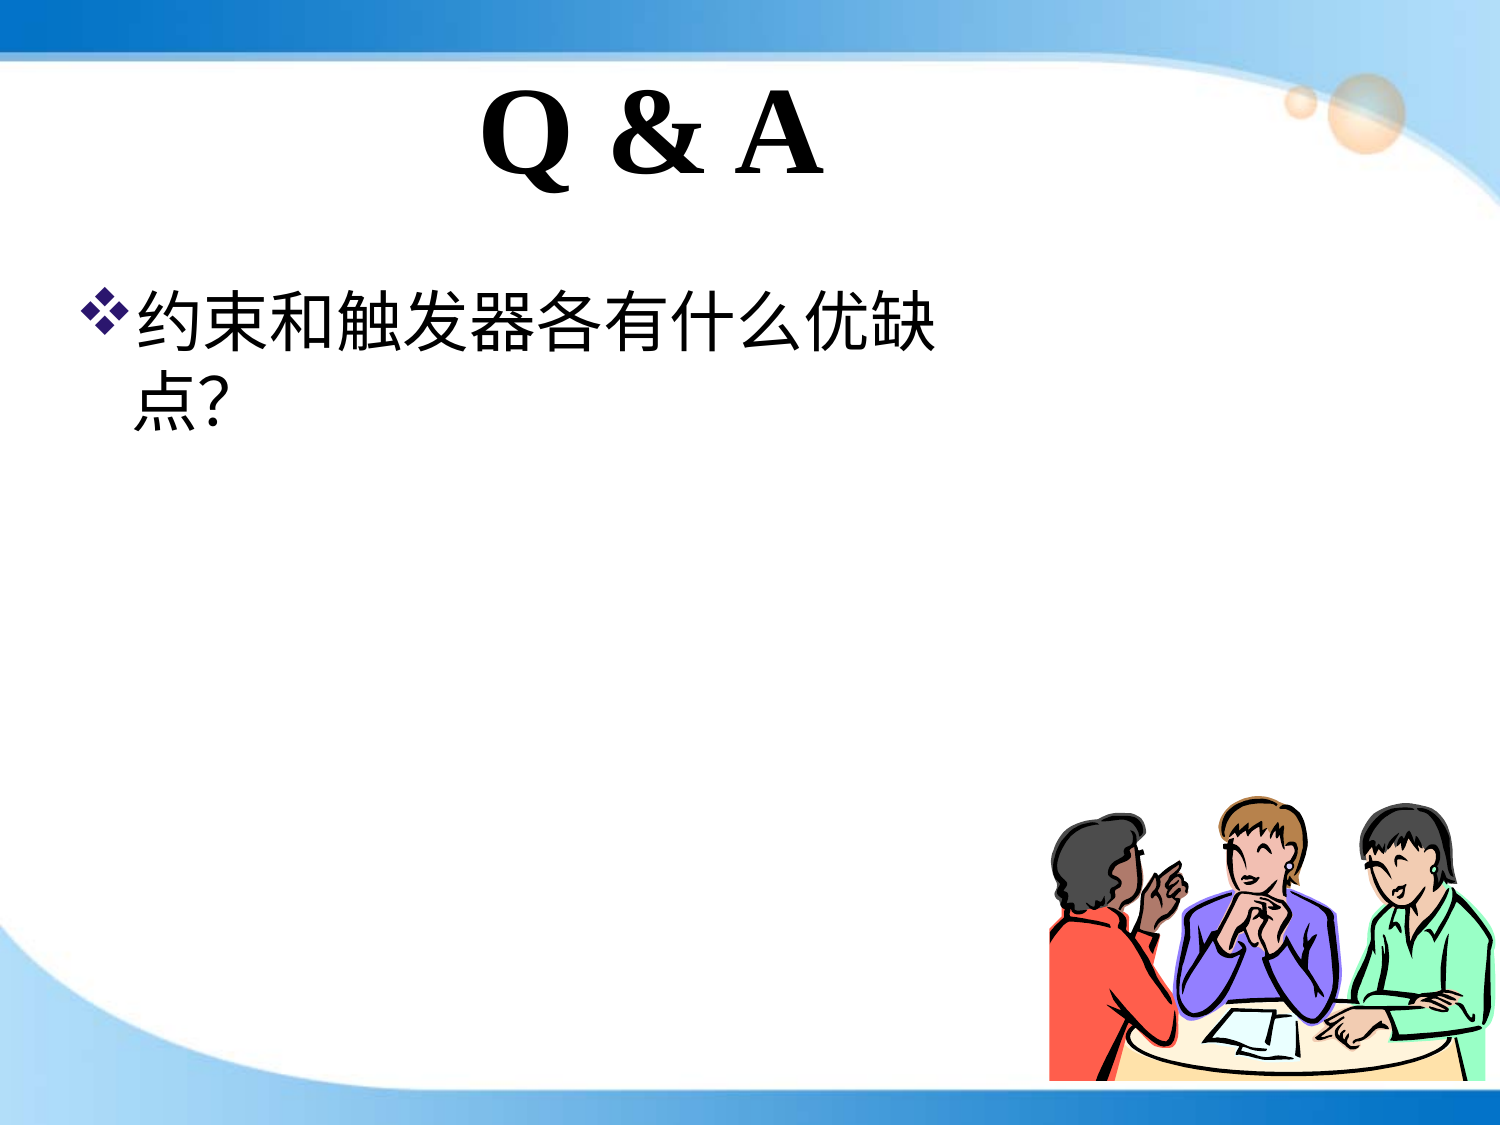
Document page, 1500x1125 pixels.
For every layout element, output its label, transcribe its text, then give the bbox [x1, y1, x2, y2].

title Q & A [0, 30, 1303, 218]
list 约束和触发器各有什么优缺点？ [60, 272, 954, 1005]
picture [0, 0, 1500, 1125]
